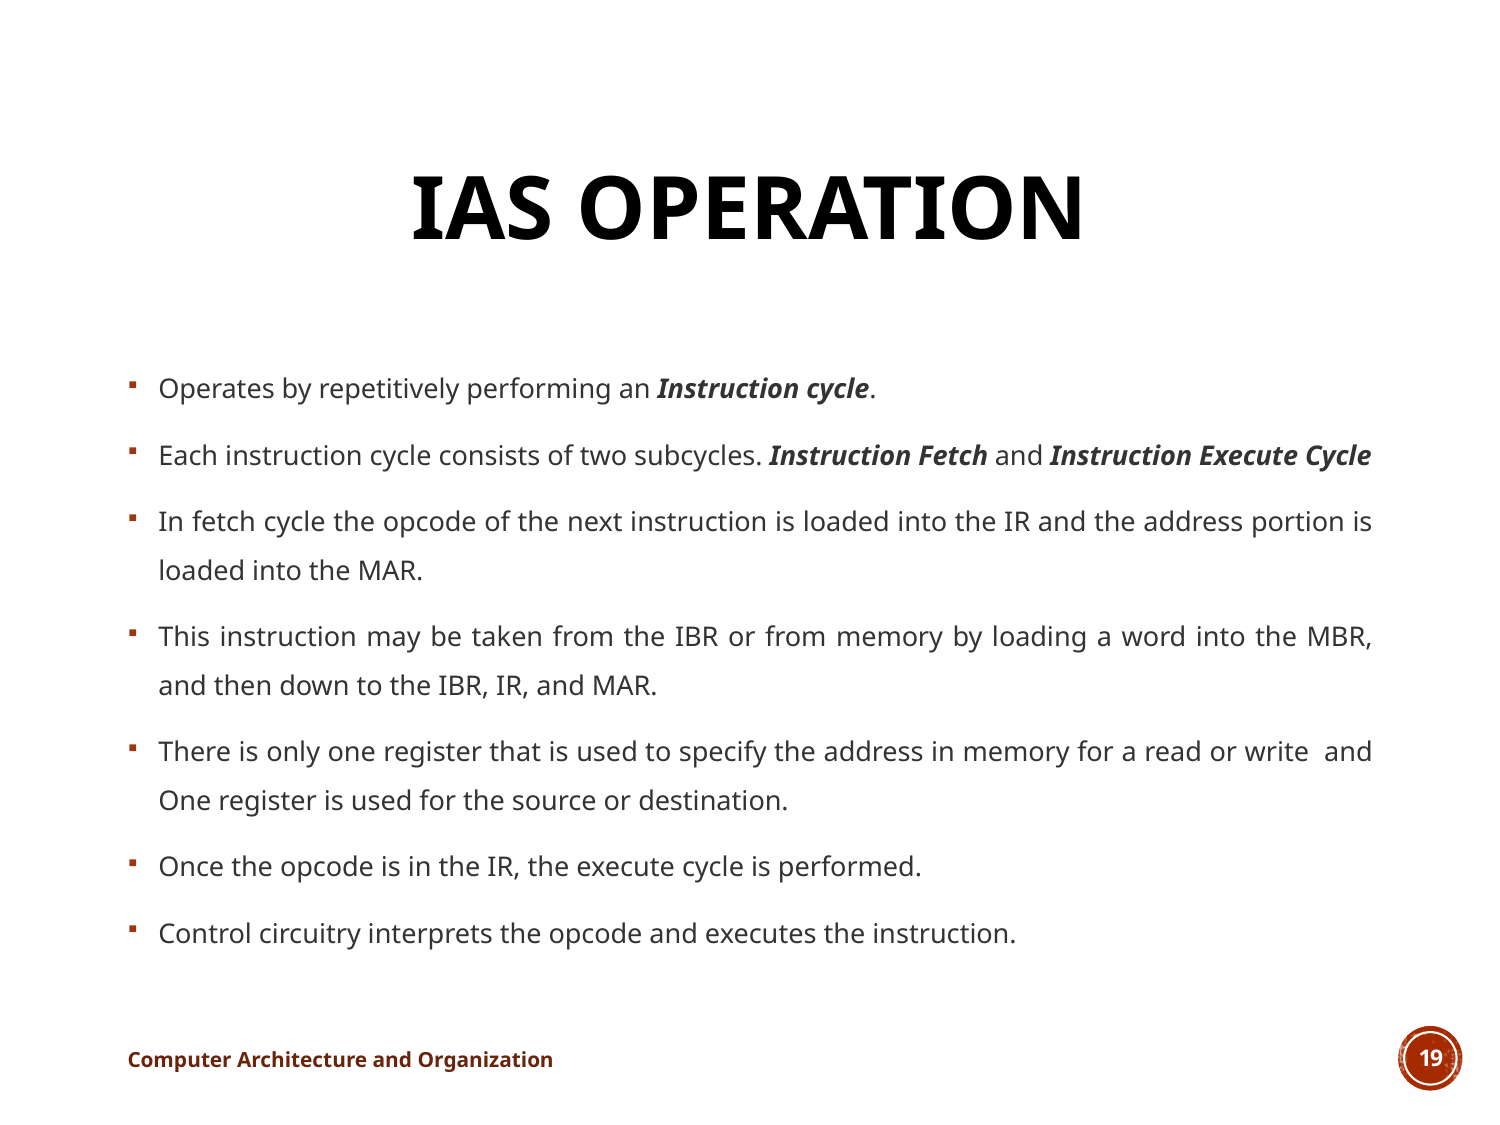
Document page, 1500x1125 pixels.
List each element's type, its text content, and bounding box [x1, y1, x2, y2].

slide_number 19 [1391, 1028, 1471, 1089]
footer Computer Architecture and Organization [112, 1028, 891, 1089]
title IAS operation [112, 79, 1388, 344]
list Operates by repetitively performing an Instruction cycle. Each instruction cycle consists of two subcycles. Instruction Fetch and Instruction Execute Cycle In fetch cycle the opcode of the next instruction is loaded into the IR and the address portion is loaded into the MAR. This instruction may be taken from the IBR or from memory by loading a word into the MBR, and then down to the IBR, IR, and MAR. There is only one register that is used to specify the address in memory for a read or write and One register is used for the source or destination. Once the opcode is in the IR, the execute cycle is performed. Control circuitry interprets the opcode and executes the instruction. [112, 348, 1388, 1013]
